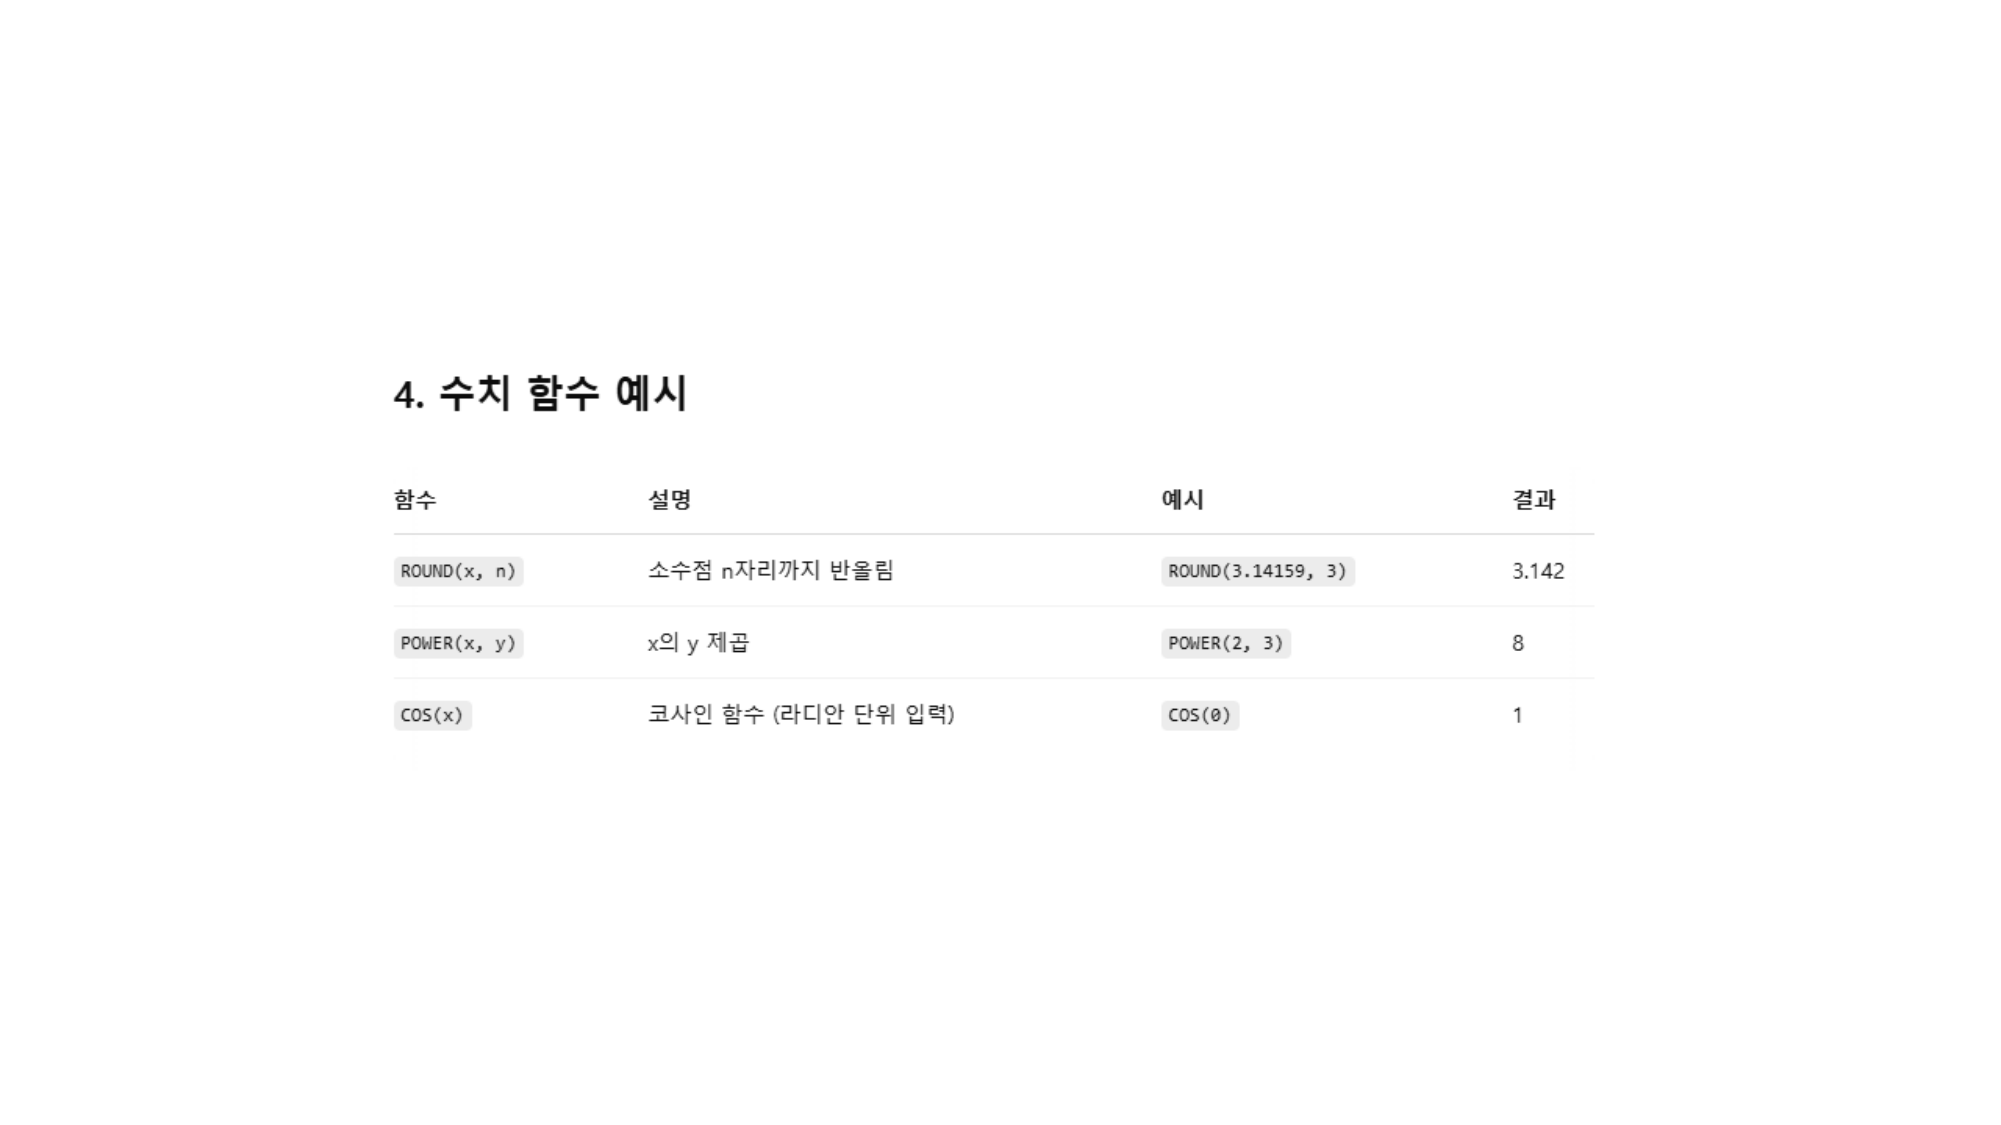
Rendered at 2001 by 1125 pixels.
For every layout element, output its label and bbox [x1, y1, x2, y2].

picture [349, 344, 1651, 781]
